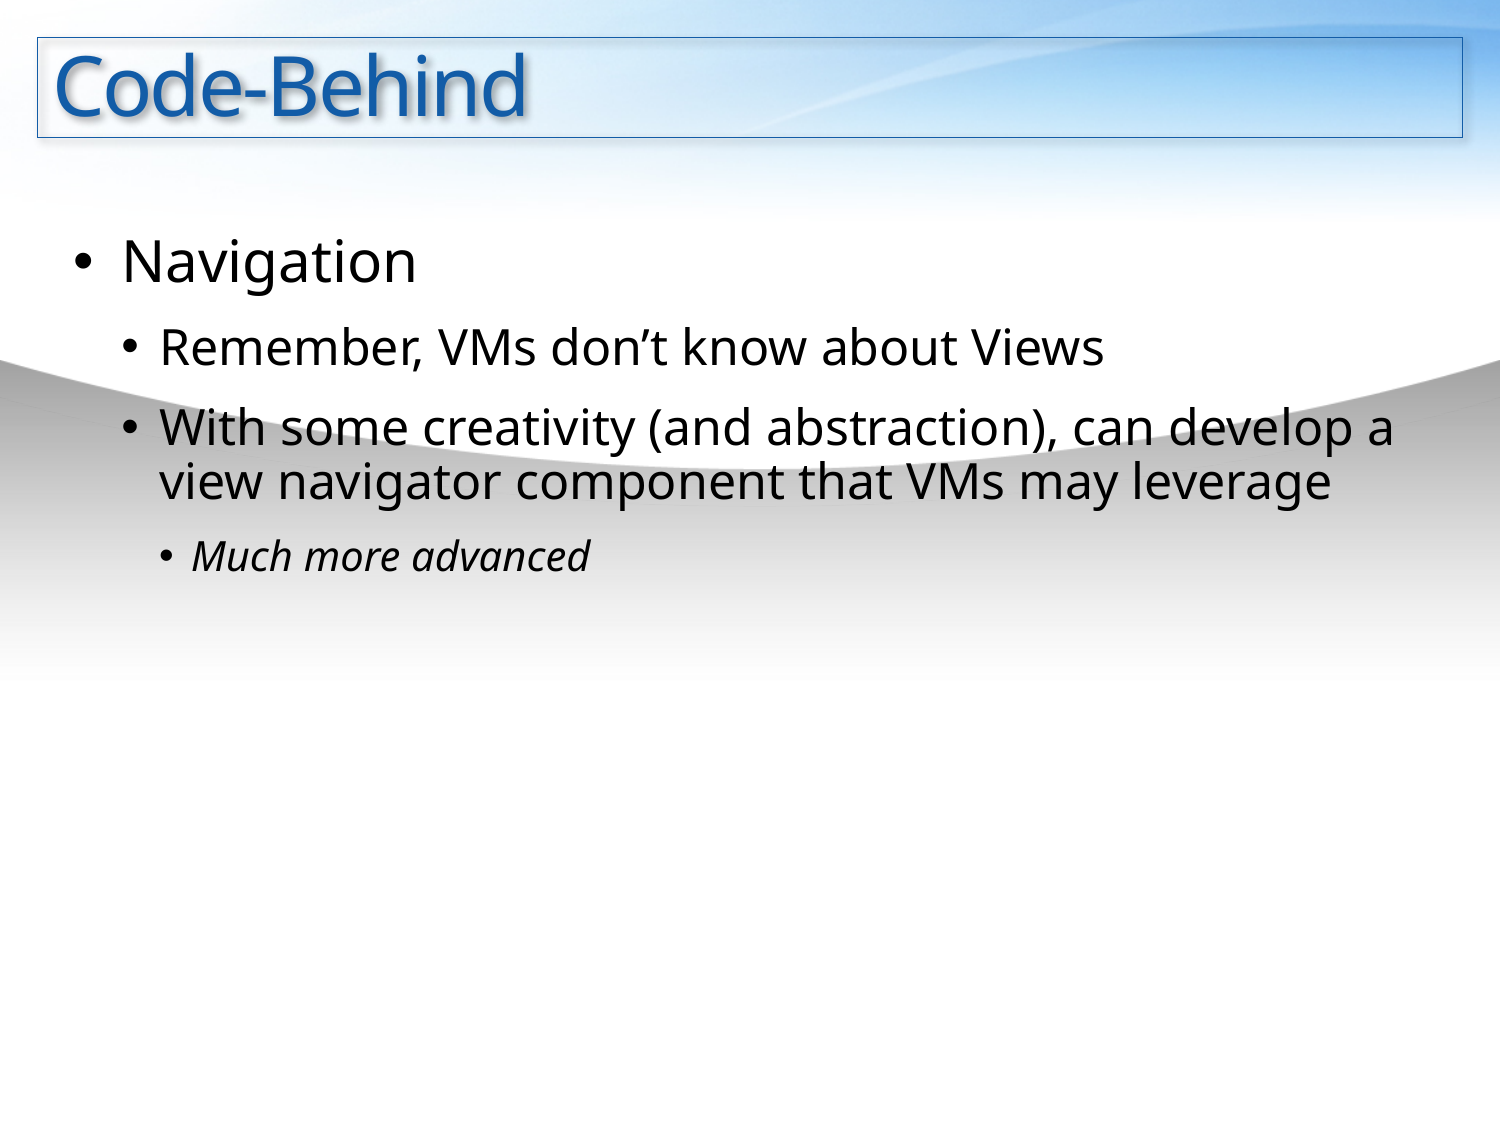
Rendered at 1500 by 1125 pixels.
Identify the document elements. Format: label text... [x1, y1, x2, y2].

title Code-Behind [37, 37, 1463, 138]
list Navigation Remember, VMs don’t know about Views With some creativity (and abstraction), can develop a view navigator component that VMs may leverage Much more advanced [59, 224, 1434, 950]
picture [0, 0, 1500, 1125]
